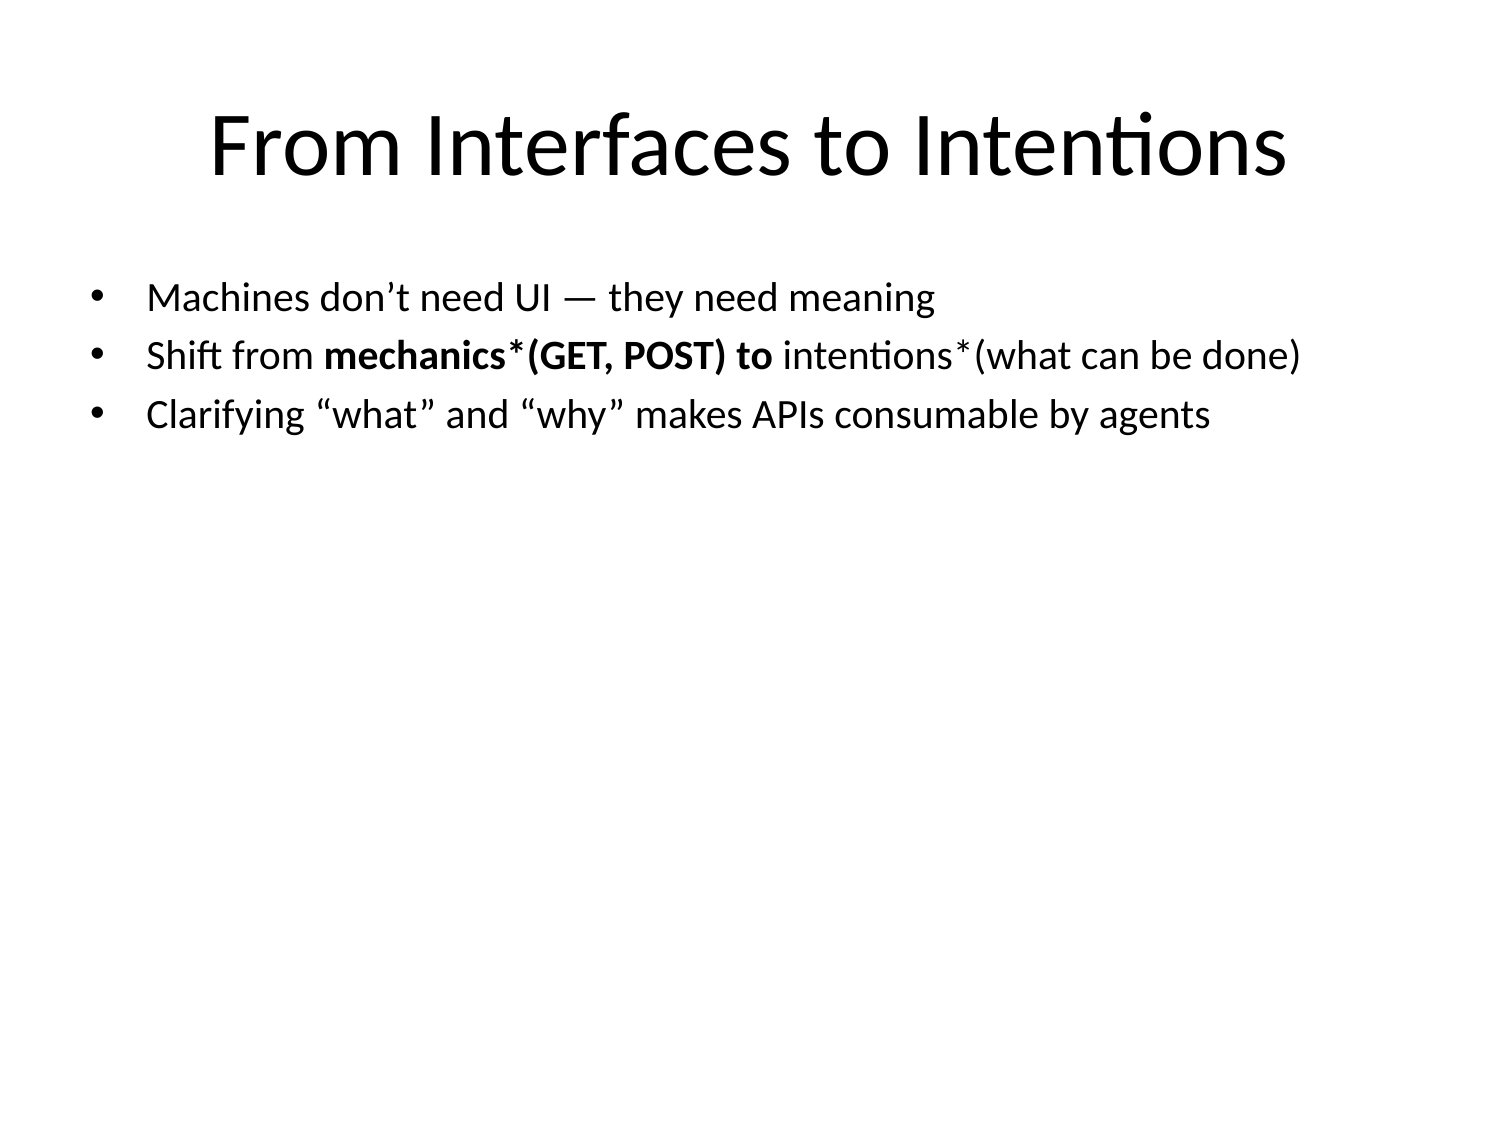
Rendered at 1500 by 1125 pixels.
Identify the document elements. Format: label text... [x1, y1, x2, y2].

list Machines don’t need UI — they need meaning Shift from mechanics*(GET, POST) to intentions*(what can be done) Clarifying “what” and “why” makes APIs consumable by agents [75, 262, 1425, 1005]
title From Interfaces to Intentions [75, 45, 1425, 233]
